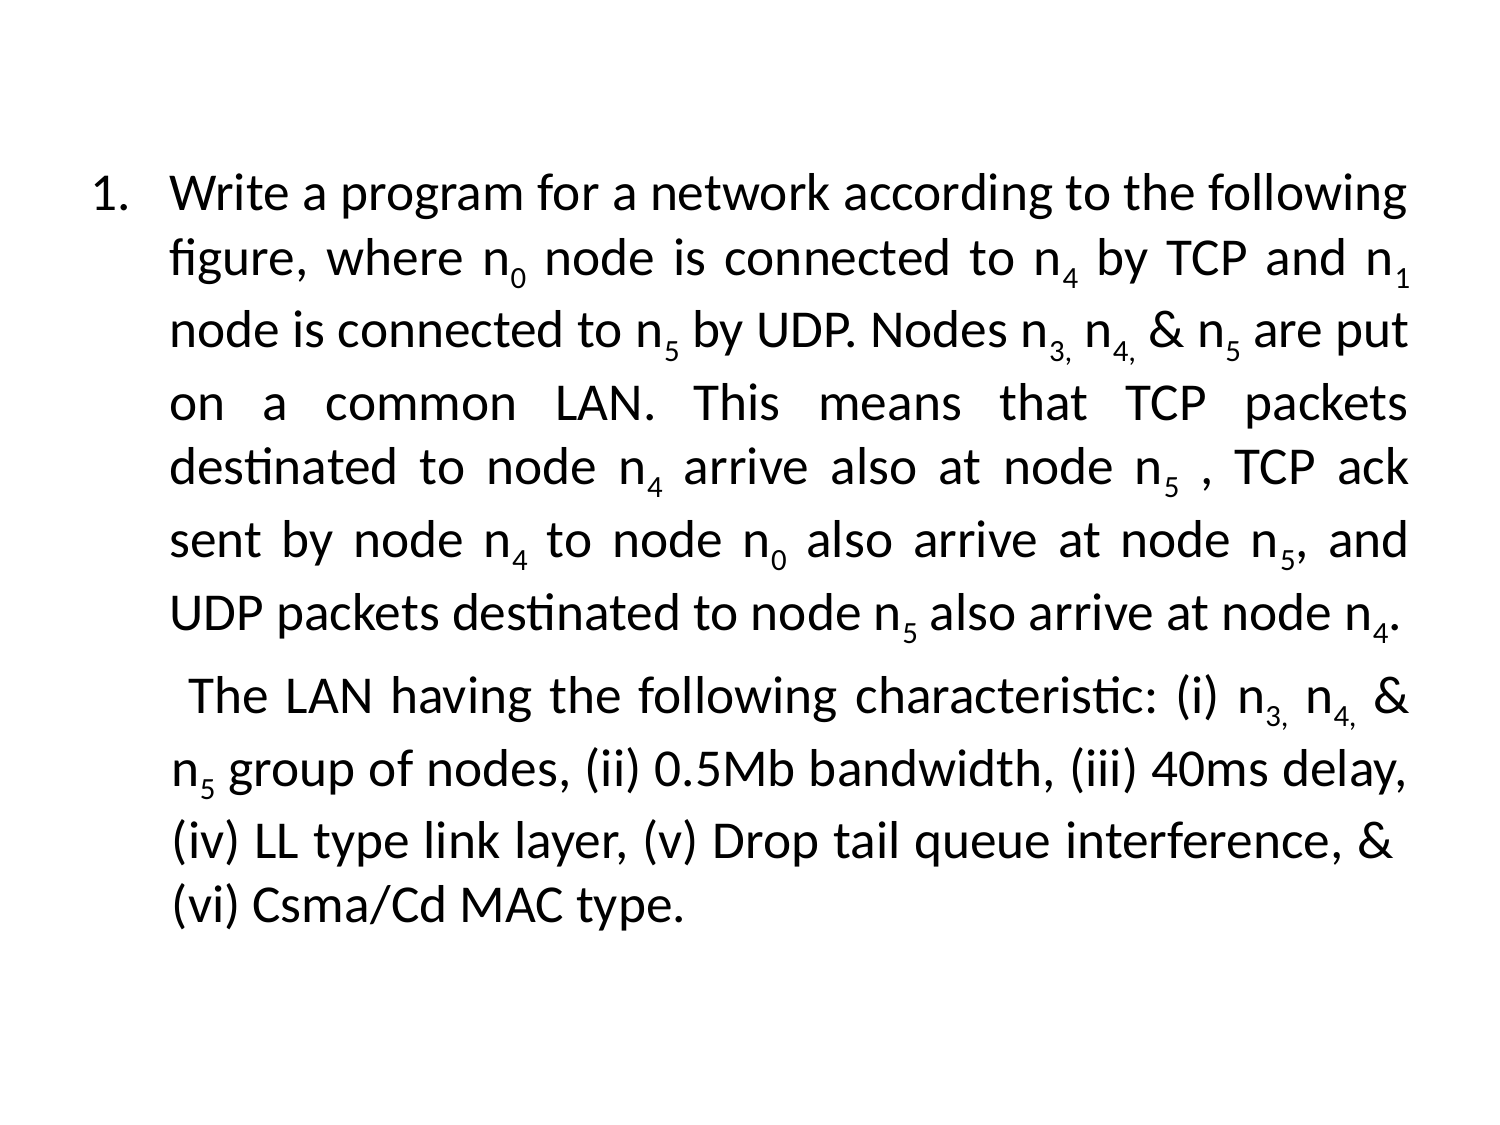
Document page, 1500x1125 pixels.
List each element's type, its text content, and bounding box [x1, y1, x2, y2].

list Write a program for a network according to the following figure, where n0 node is connected to n4 by TCP and n1 node is connected to n5 by UDP. Nodes n3, n4, & n5 are put on a common LAN. This means that TCP packets destinated to node n4 arrive also at node n5 , TCP ack sent by node n4 to node n0 also arrive at node n5, and UDP packets destinated to node n5 also arrive at node n4. The LAN having the following characteristic: (i) n3, n4, & n5 group of nodes, (ii) 0.5Mb bandwidth, (iii) 40ms delay, (iv) LL type link layer, (v) Drop tail queue interference, & (vi) Csma/Cd MAC type. [75, 149, 1425, 1013]
